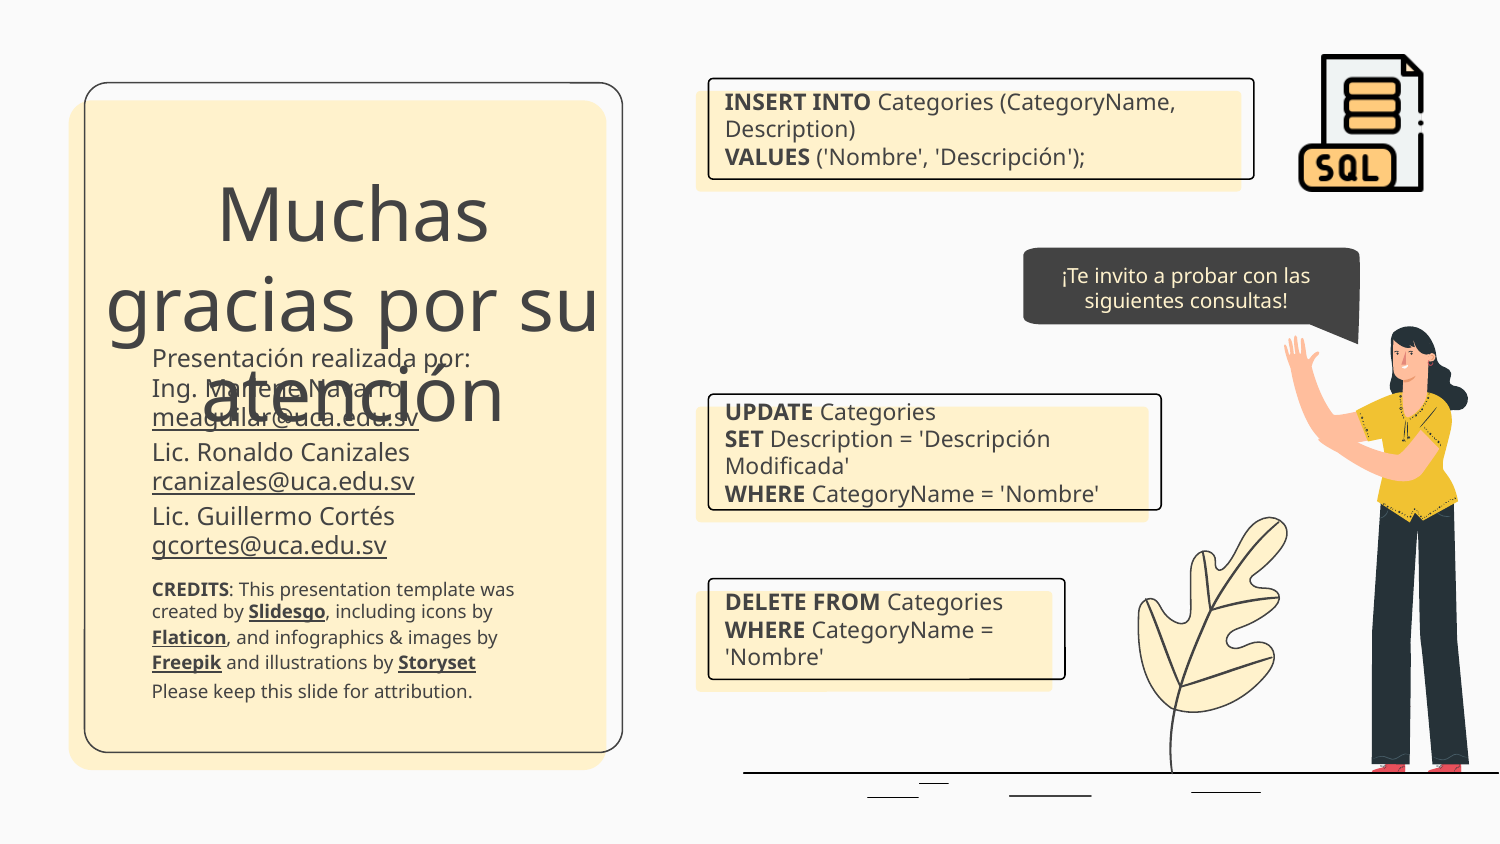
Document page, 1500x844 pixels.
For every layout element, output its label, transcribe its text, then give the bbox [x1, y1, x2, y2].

text_box [695, 90, 1242, 192]
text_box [1137, 517, 1289, 774]
subtitle Presentación realizada por: Ing. Marlene Navarro meaguilar@uca.edu.sv Lic. Ronaldo Canizales rcanizales@uca.edu.sv Lic. Guillermo Cortés gcortes@uca.edu.sv [136, 352, 541, 609]
text_box DELETE FROM Categories WHERE CategoryName = 'Nombre' [708, 578, 1066, 680]
text_box UPDATE Categories SET Description = 'Descripción Modificada' WHERE CategoryName = 'Nombre' [708, 394, 1162, 510]
text_box INSERT INTO Categories (CategoryName, Description) VALUES ('Nombre', 'Descripción'); [708, 78, 1254, 180]
title Muchas gracias por su atención [86, 151, 620, 323]
picture [1292, 54, 1430, 192]
text_box Please keep this slide for attribution. [136, 665, 535, 716]
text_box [743, 772, 1499, 798]
text_box [695, 591, 1053, 692]
text_box [695, 406, 1149, 523]
text_box ¡Te invito a probar con las siguientes consultas! [1023, 247, 1360, 325]
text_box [1282, 326, 1470, 771]
